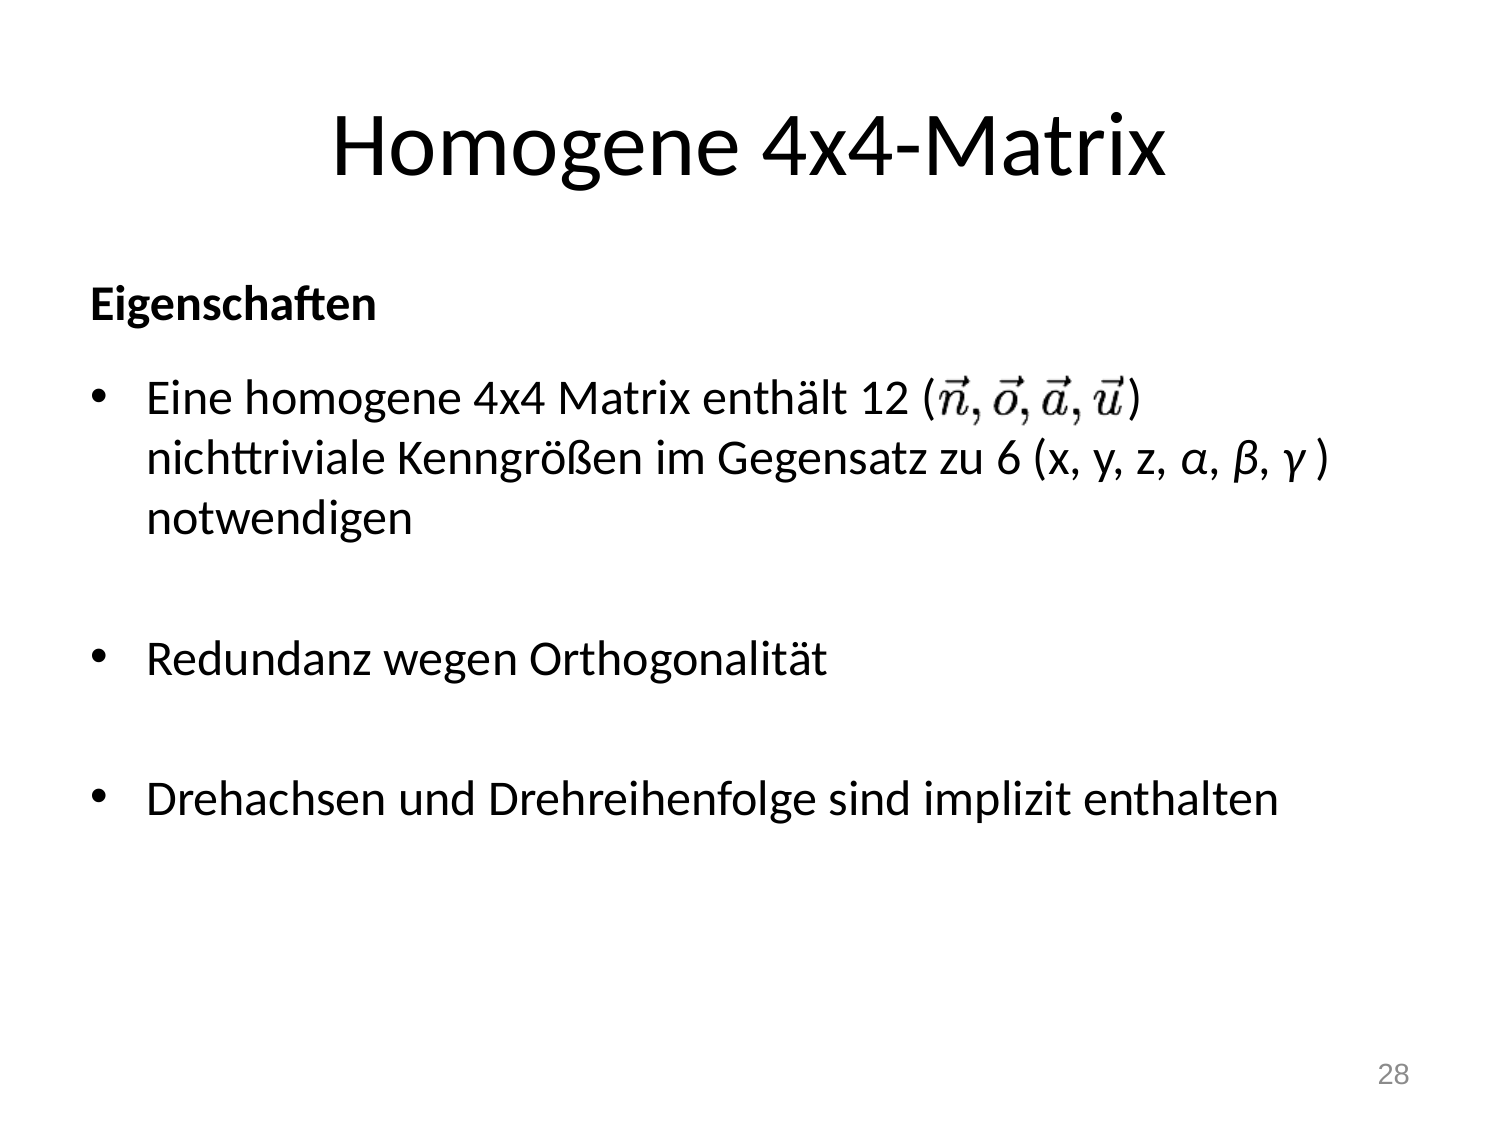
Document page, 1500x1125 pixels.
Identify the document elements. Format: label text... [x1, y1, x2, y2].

slide_number 28 [1074, 1042, 1425, 1103]
title Homogene 4x4-Matrix [75, 45, 1425, 233]
picture [938, 373, 1125, 427]
list Eigenschaften Eine homogene 4x4 Matrix enthält 12 ( ) nichttriviale Kenngrößen im Gegensatz zu 6 (x, y, z, α, β, γ ) notwendigen Redundanz wegen Orthogonalität Drehachsen und Drehreihenfolge sind implizit enthalten [75, 262, 1425, 1005]
